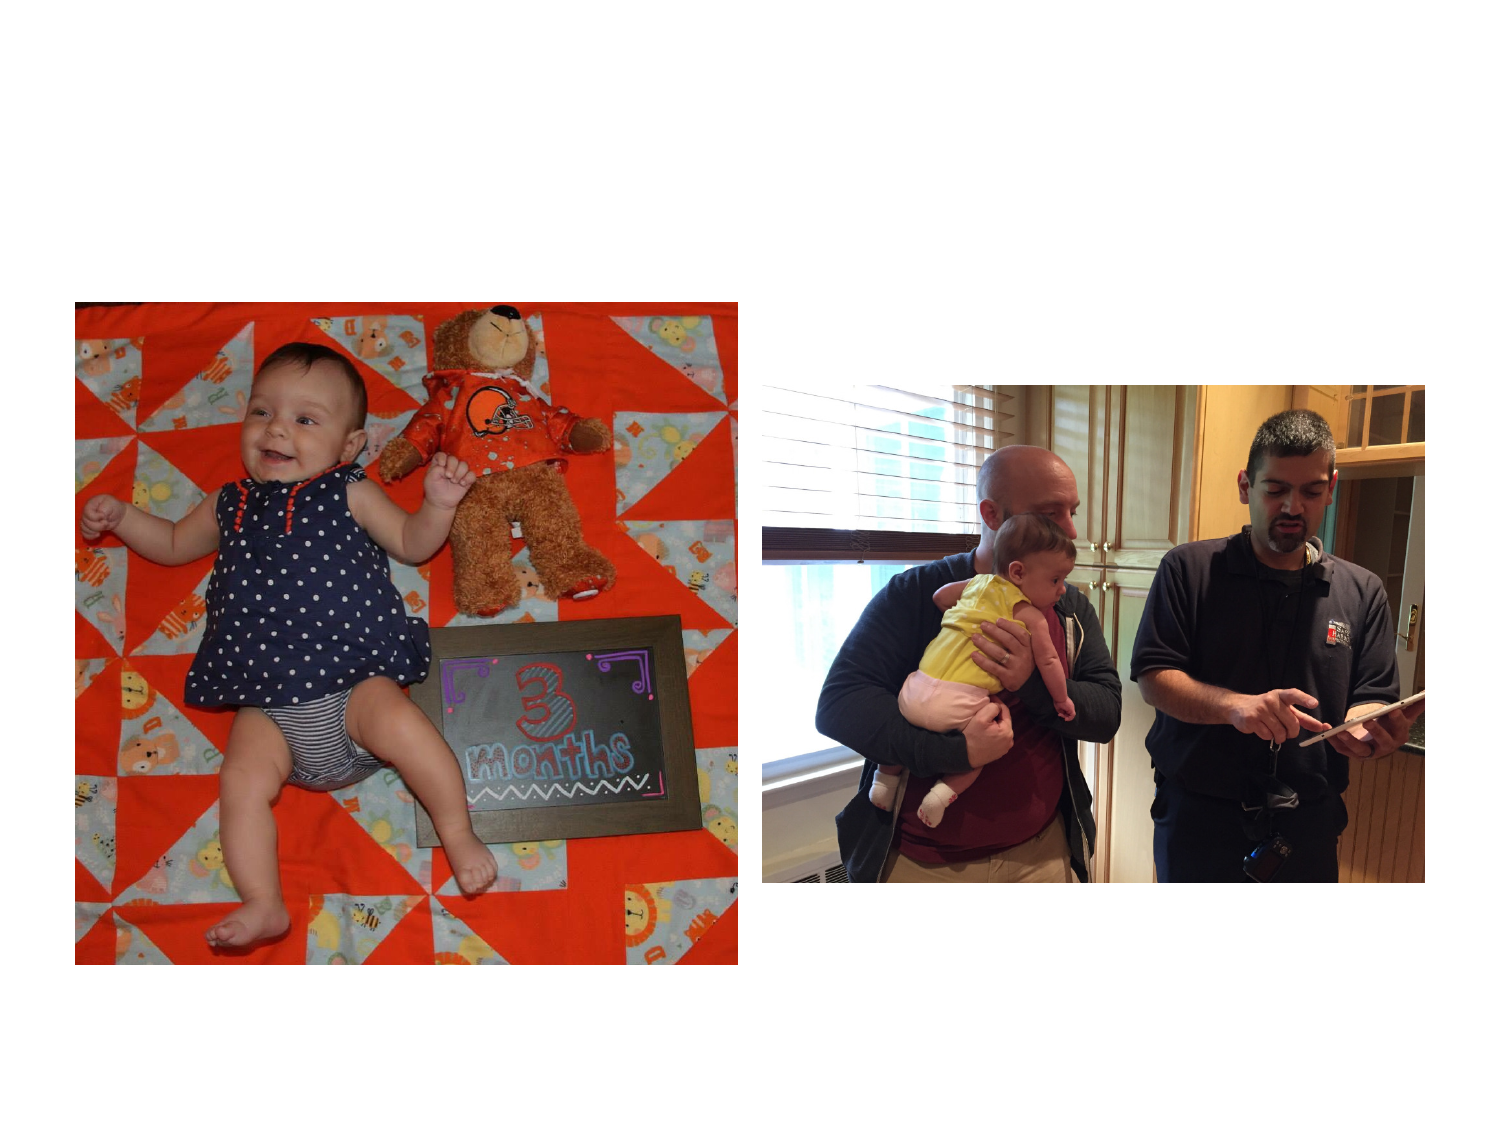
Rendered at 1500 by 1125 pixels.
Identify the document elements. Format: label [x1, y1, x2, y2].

list [762, 384, 1426, 883]
list [74, 302, 738, 966]
